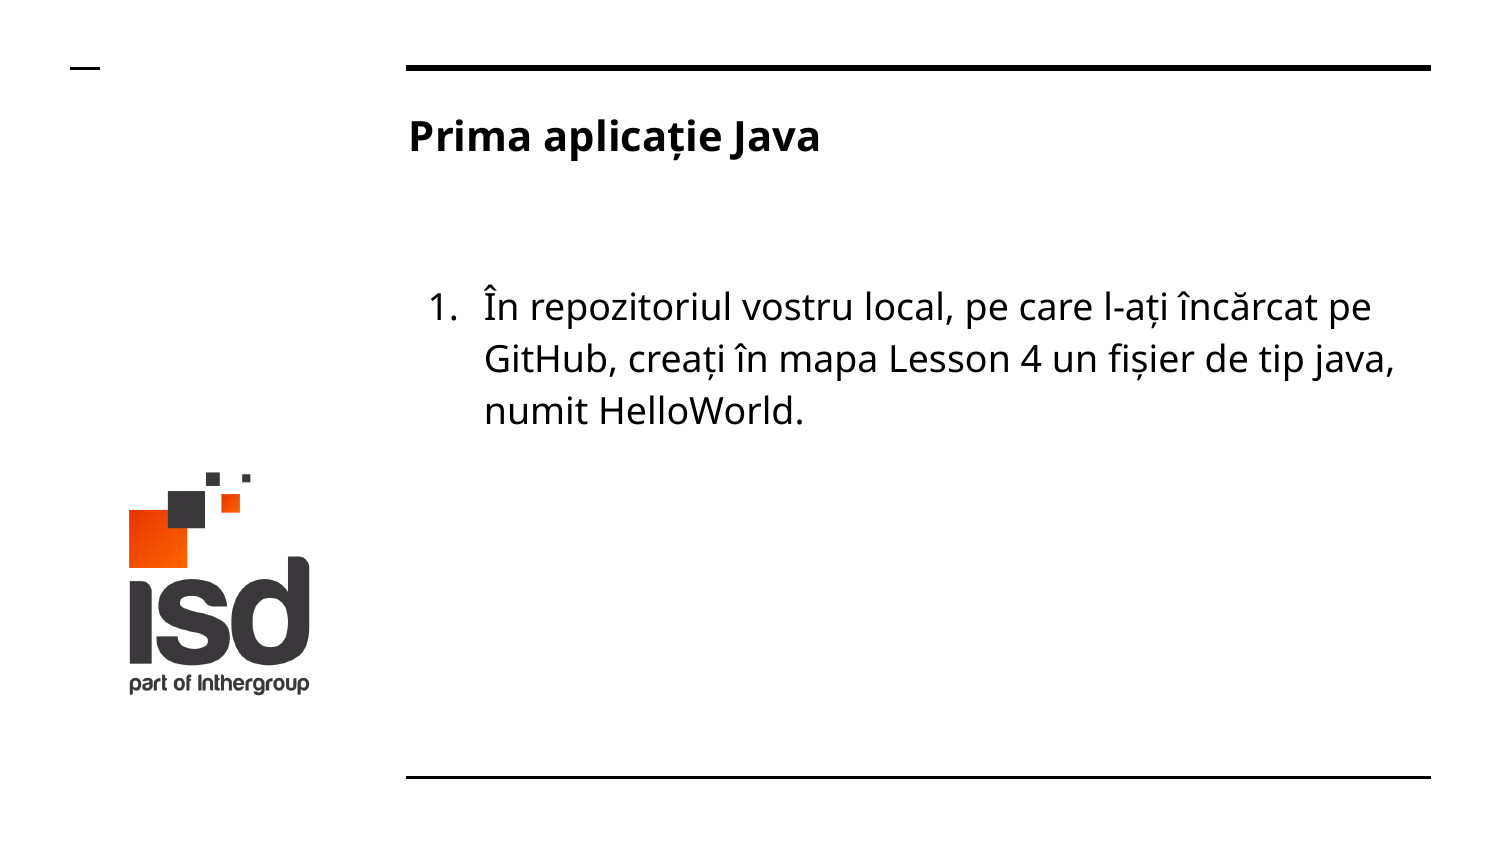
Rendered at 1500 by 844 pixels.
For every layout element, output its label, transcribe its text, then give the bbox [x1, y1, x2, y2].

picture [37, 414, 382, 756]
list În repozitoriul vostru local, pe care l-ați încărcat pe GitHub, creați în mapa Lesson 4 un fișier de tip java, numit HelloWorld. [393, 261, 1431, 609]
title Prima aplicație Java [393, 94, 1431, 191]
